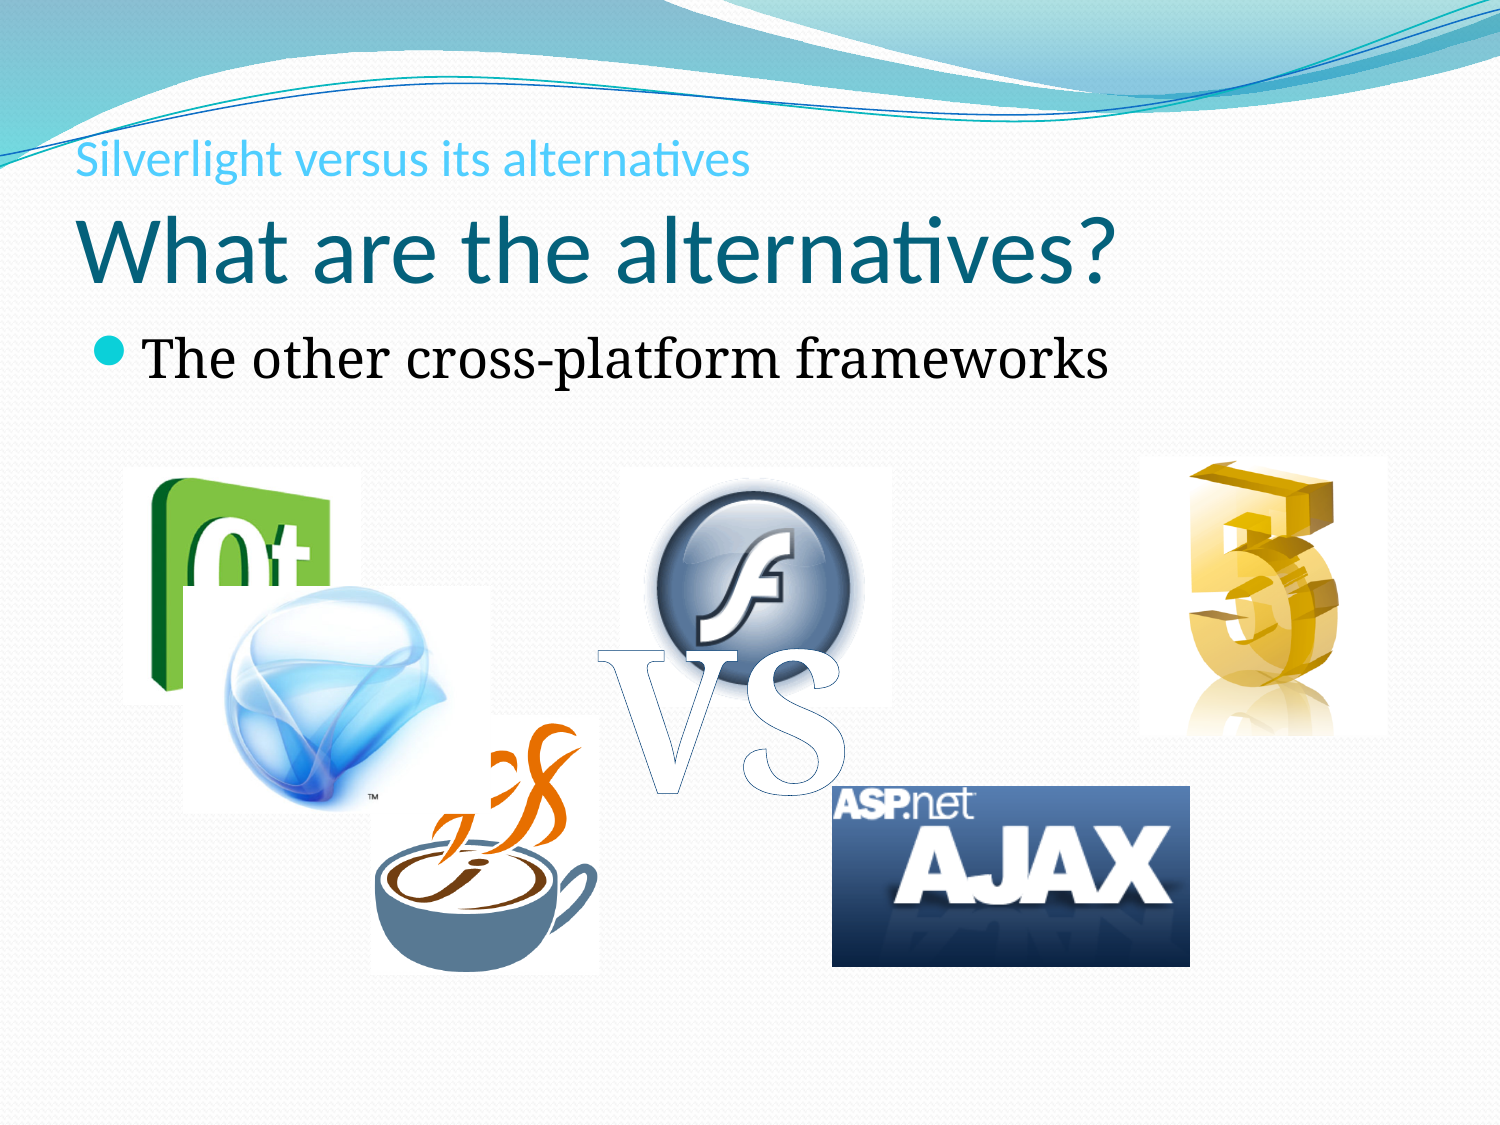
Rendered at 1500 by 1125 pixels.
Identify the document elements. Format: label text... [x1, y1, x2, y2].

picture [123, 467, 491, 814]
picture [371, 715, 599, 975]
picture [832, 786, 1190, 967]
text_box VS [525, 586, 928, 842]
picture [1139, 455, 1389, 736]
title Silverlight versus its alternatives What are the alternatives? [75, 115, 1425, 303]
list The other cross-platform frameworks [75, 317, 1425, 1038]
picture [619, 467, 892, 707]
